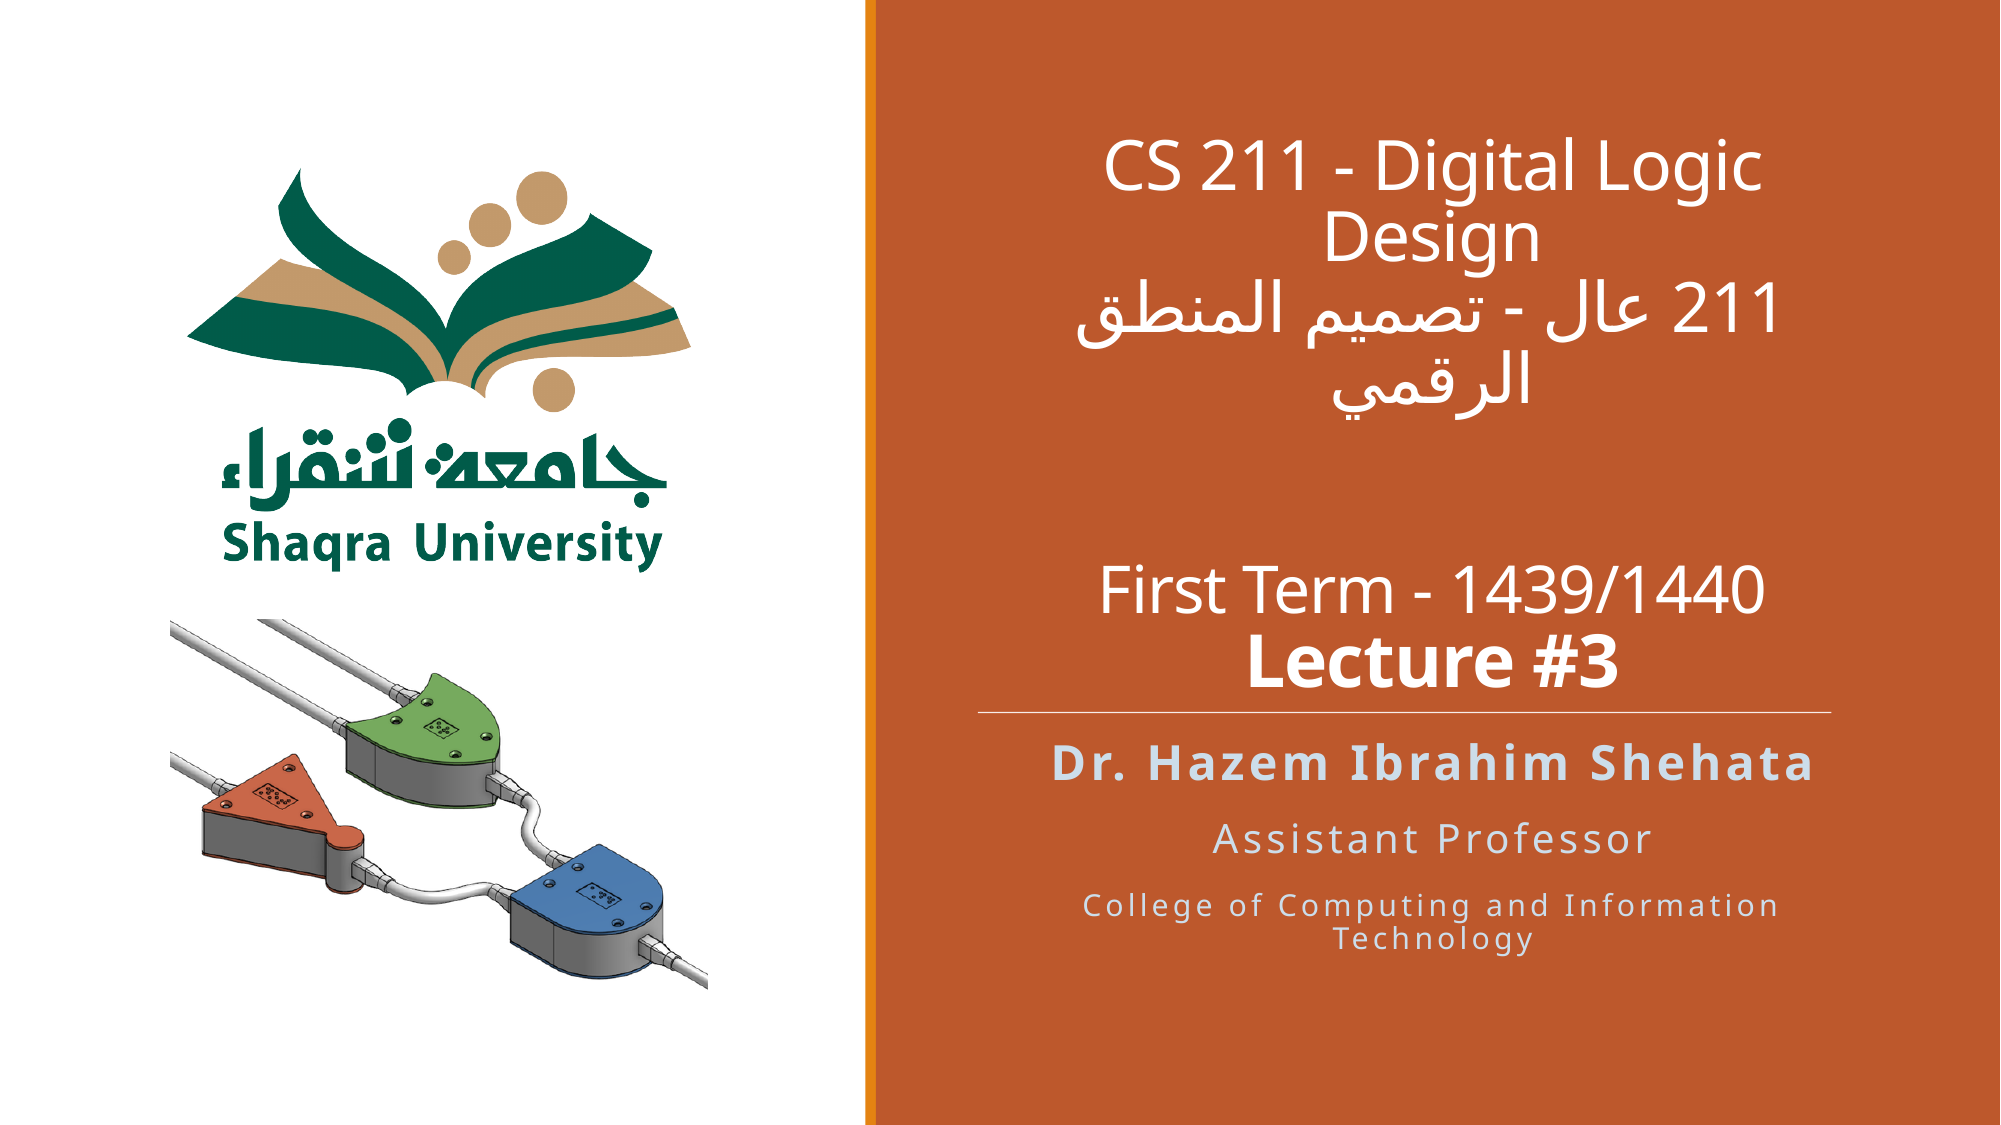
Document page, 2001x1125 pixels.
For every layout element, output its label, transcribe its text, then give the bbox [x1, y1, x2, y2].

text_box [875, 0, 2000, 1125]
title CS 211 - Digital Logic Design 211 عال - تصميم المنطق الرقمي First Term - 1439/1440 Lecture #3 [977, 124, 1888, 710]
text_box [0, 0, 864, 1125]
picture [169, 618, 708, 1023]
text_box [864, 0, 875, 1125]
subtitle Dr. Hazem Ibrahim Shehata Assistant Professor College of Computing and Information Technology [977, 730, 1888, 965]
picture [178, 166, 700, 600]
